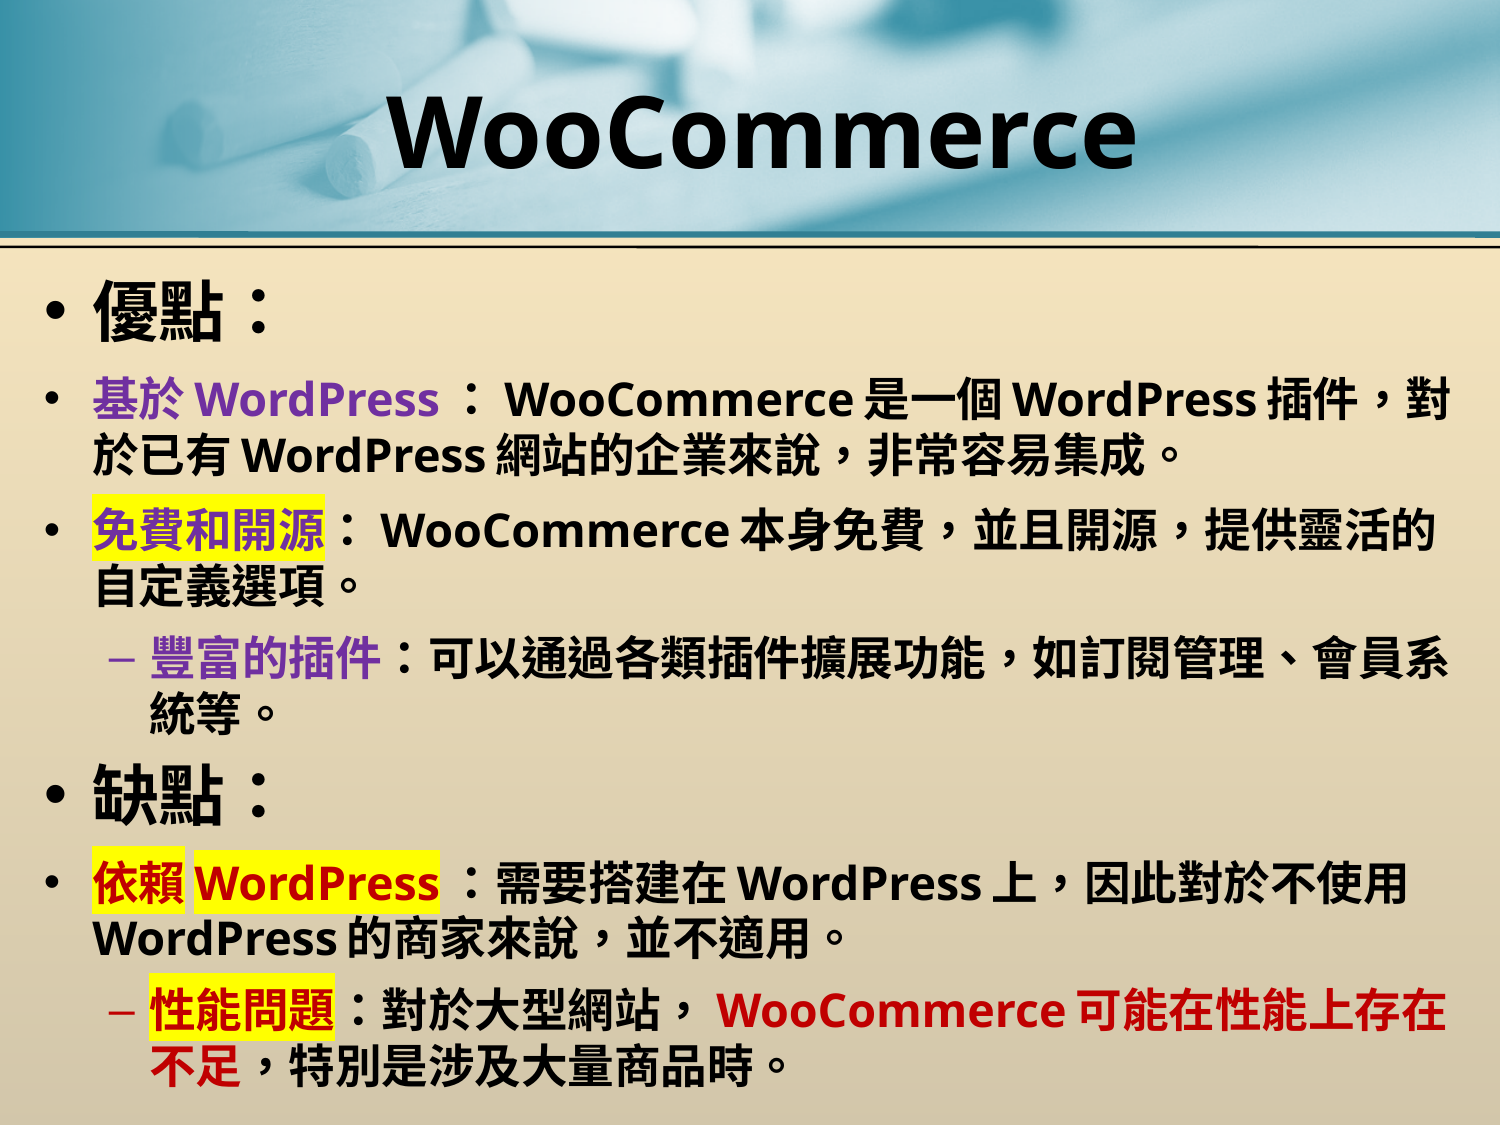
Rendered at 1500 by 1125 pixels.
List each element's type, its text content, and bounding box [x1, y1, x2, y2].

title WooCommerce [45, 24, 1481, 233]
list 優點： 基於WordPress：WooCommerce是一個WordPress插件，對於已有WordPress網站的企業來說，非常容易集成。 免費和開源：WooCommerce本身免費，並且開源，提供靈活的自定義選項。 豐富的插件：可以通過各類插件擴展功能，如訂閱管理、會員系統等。 缺點： 依賴WordPress：需要搭建在WordPress上，因此對於不使用WordPress的商家來說，並不適用。 性能問題：對於大型網站，WooCommerce可能在性能上存在不足，特別是涉及大量商品時。 [29, 262, 1481, 1103]
